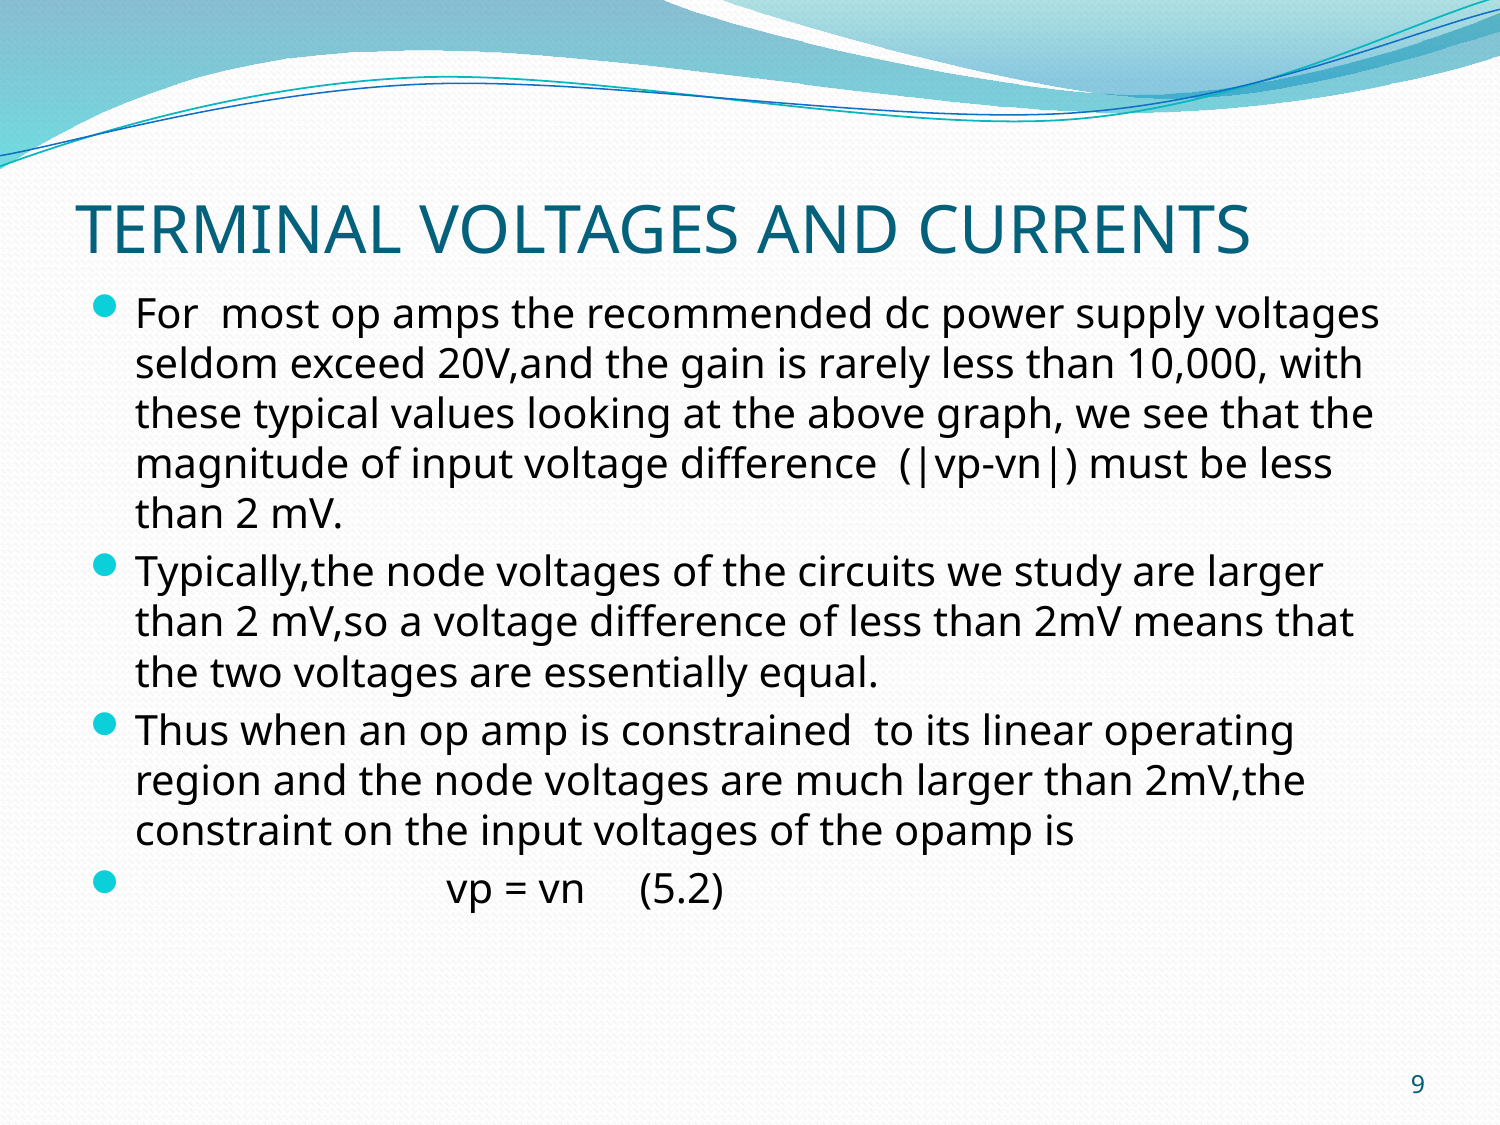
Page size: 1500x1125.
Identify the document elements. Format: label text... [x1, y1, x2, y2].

title TERMINAL VOLTAGES AND CURRENTS [75, 115, 1425, 268]
list For most op amps the recommended dc power supply voltages seldom exceed 20V,and the gain is rarely less than 10,000, with these typical values looking at the above graph, we see that the magnitude of input voltage difference (|vp-vn|) must be less than 2 mV. Typically,the node voltages of the circuits we study are larger than 2 mV,so a voltage difference of less than 2mV means that the two voltages are essentially equal. Thus when an op amp is constrained to its linear operating region and the node voltages are much larger than 2mV,the constraint on the input voltages of the opamp is vp = vn (5.2) [75, 278, 1425, 1038]
slide_number 9 [1299, 1042, 1425, 1103]
